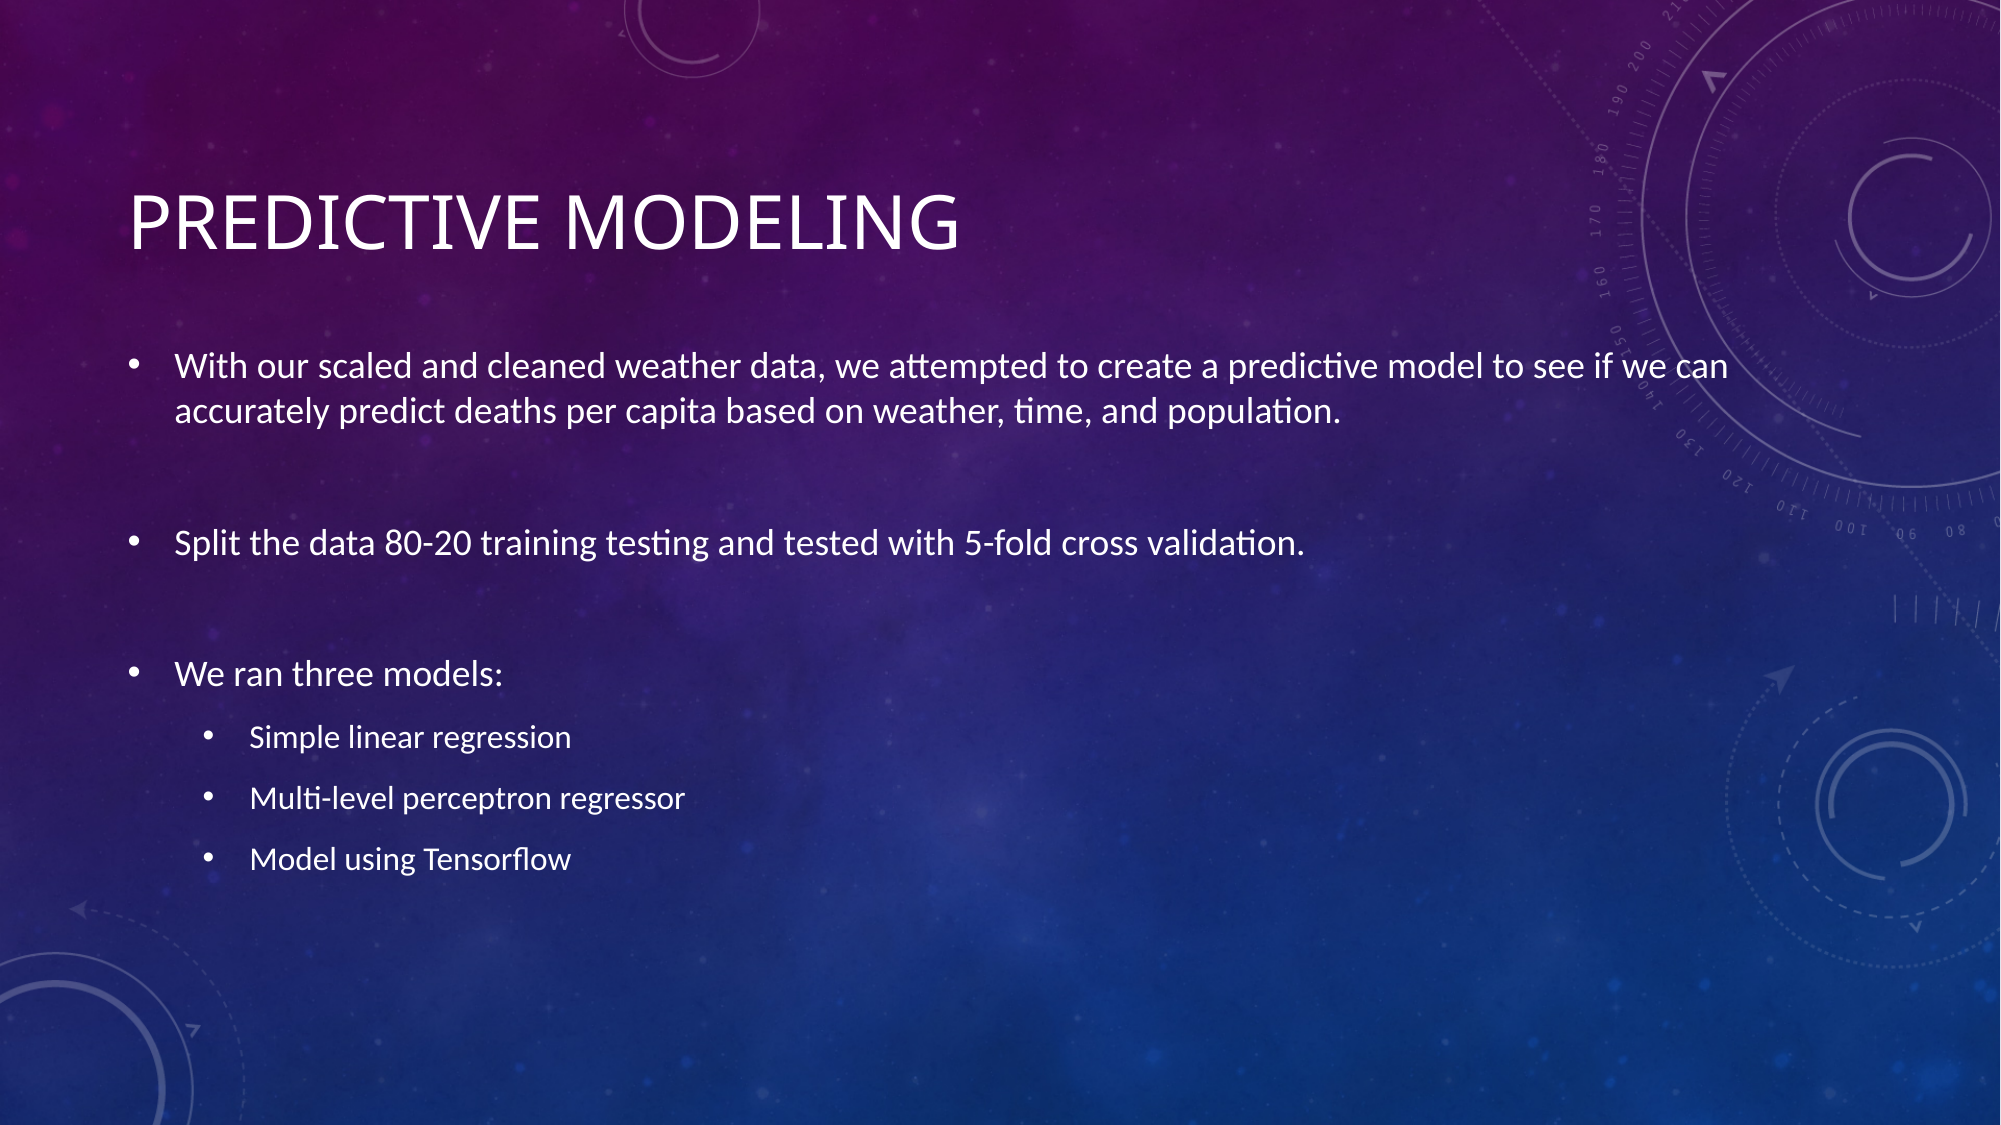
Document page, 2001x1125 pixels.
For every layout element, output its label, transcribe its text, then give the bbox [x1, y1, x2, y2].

list With our scaled and cleaned weather data, we attempted to create a predictive model to see if we can accurately predict deaths per capita based on weather, time, and population. Split the data 80-20 training testing and tested with 5-fold cross validation. We ran three models: Simple linear regression Multi-level perceptron regressor Model using Tensorflow [112, 338, 1775, 1001]
title Predictive modeling [112, 99, 1775, 338]
picture [0, 0, 2001, 1125]
